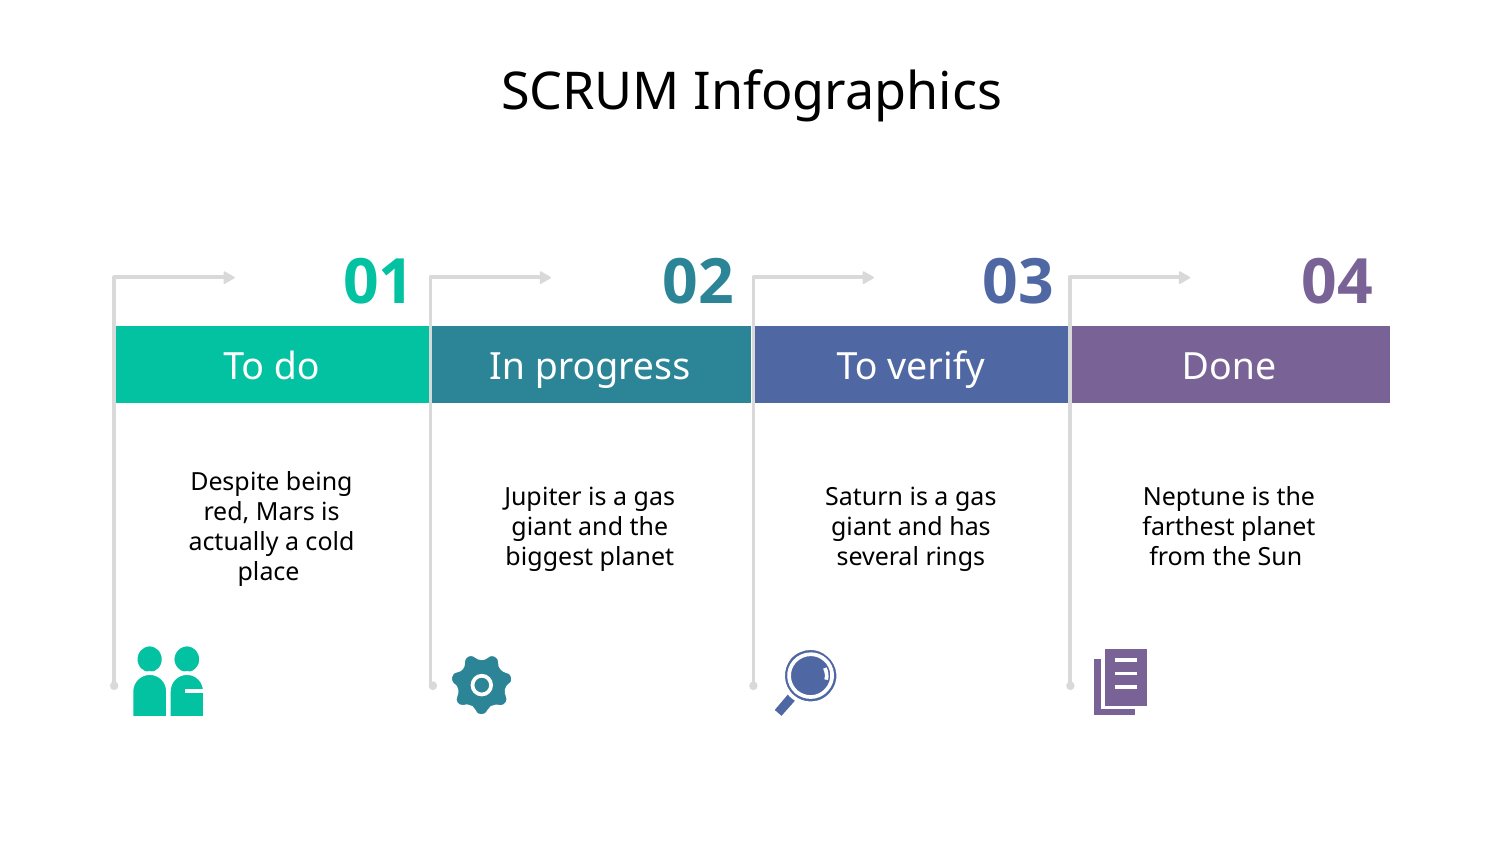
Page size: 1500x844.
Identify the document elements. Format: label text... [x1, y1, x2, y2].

title SCRUM Infographics [79, 49, 1426, 129]
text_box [748, 226, 1065, 719]
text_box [428, 226, 746, 717]
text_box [109, 226, 426, 719]
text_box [1067, 226, 1391, 718]
